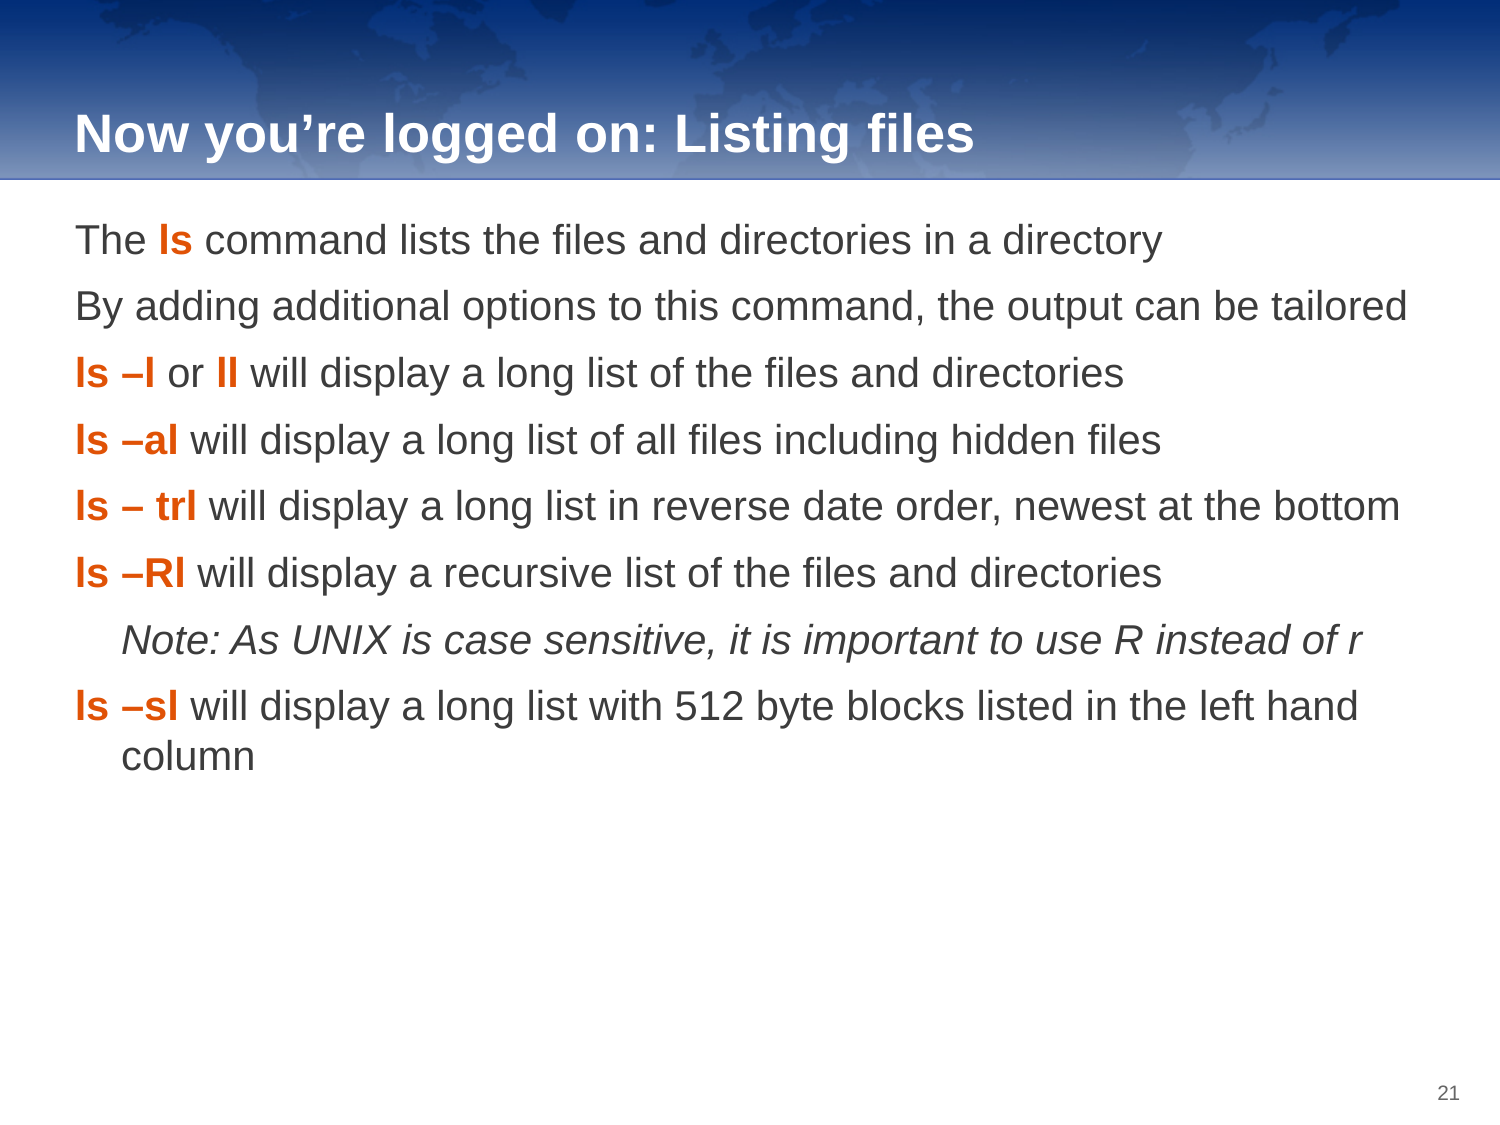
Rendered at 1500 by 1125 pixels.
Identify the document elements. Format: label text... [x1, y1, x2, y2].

text_box 21 [1387, 1072, 1475, 1123]
title Now you’re logged on: Listing files [74, 62, 1471, 171]
list The ls command lists the files and directories in a directory By adding additional options to this command, the output can be tailored ls –l or ll will display a long list of the files and directories ls –al will display a long list of all files including hidden files ls – trl will display a long list in reverse date order, newest at the bottom ls –Rl will display a recursive list of the files and directories Note: As UNIX is case sensitive, it is important to use R instead of r ls –sl will display a long list with 512 byte blocks listed in the left hand column [74, 212, 1453, 955]
picture [0, 0, 1500, 180]
